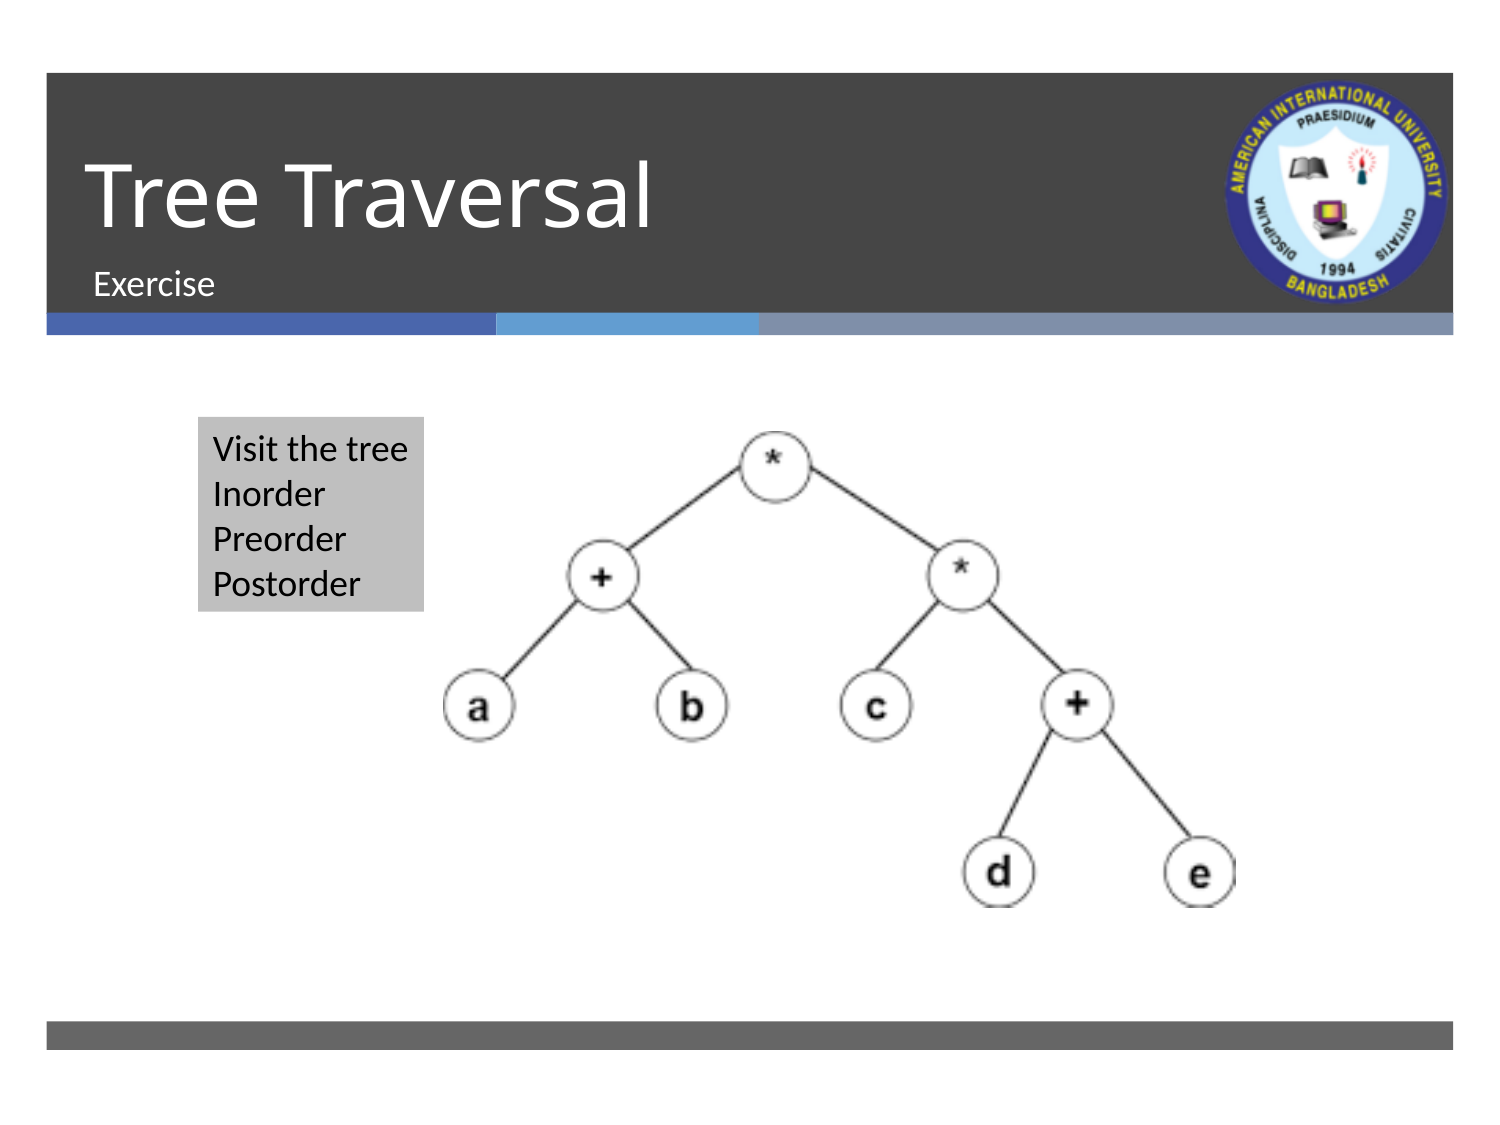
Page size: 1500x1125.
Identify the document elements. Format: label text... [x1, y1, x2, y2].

subtitle Exercise [78, 251, 1351, 331]
picture [443, 430, 1236, 909]
title Tree Traversal [69, 73, 1351, 253]
text_box Visit the tree Inorder Preorder Postorder [198, 416, 424, 612]
picture [1351, 75, 1454, 310]
